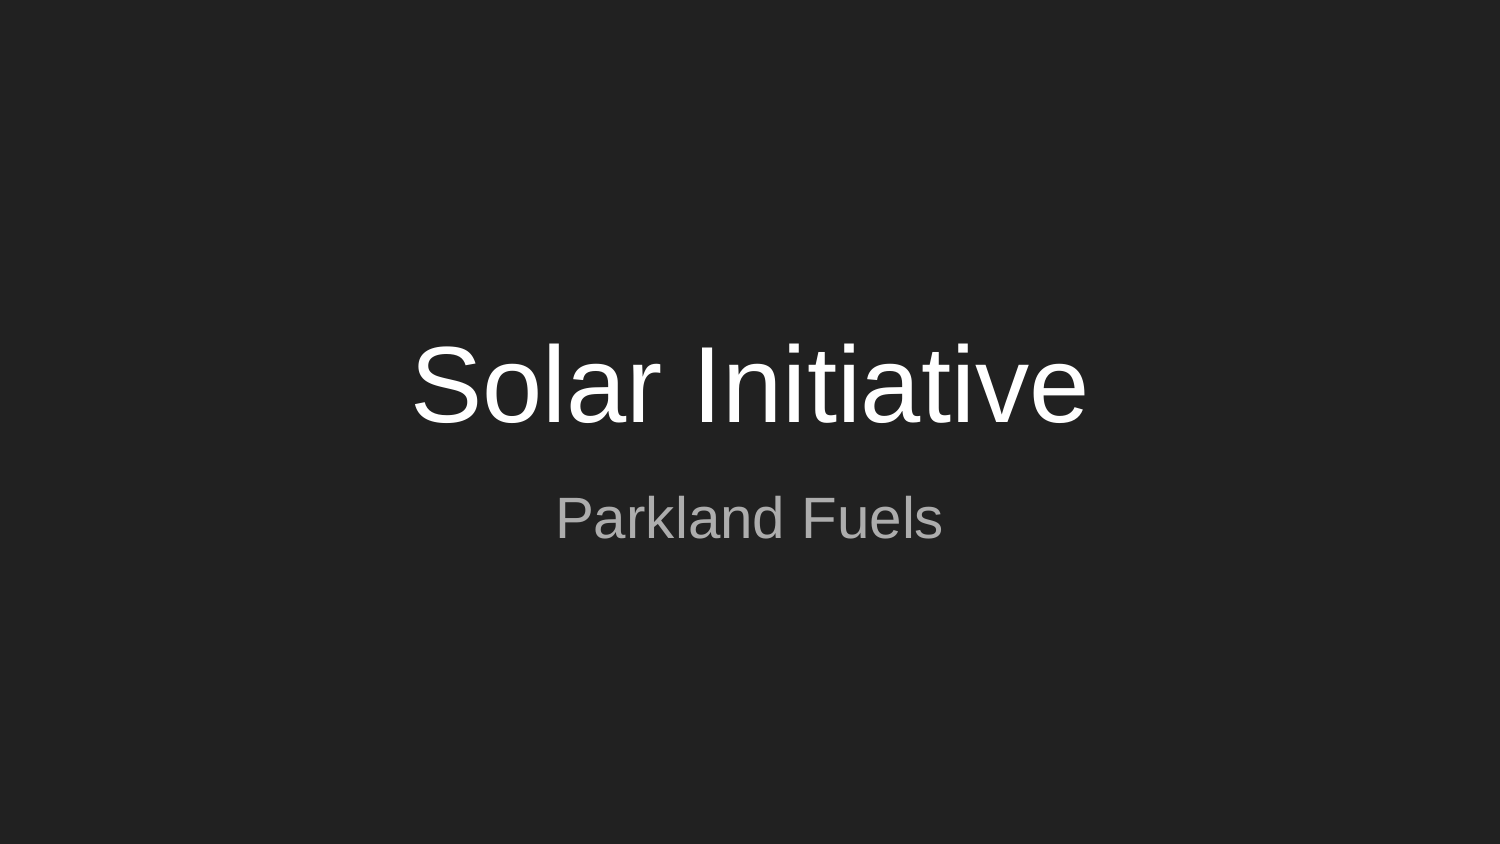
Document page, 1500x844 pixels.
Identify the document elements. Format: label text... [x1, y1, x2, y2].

title Solar Initiative [51, 122, 1449, 459]
subtitle Parkland Fuels [51, 464, 1449, 595]
